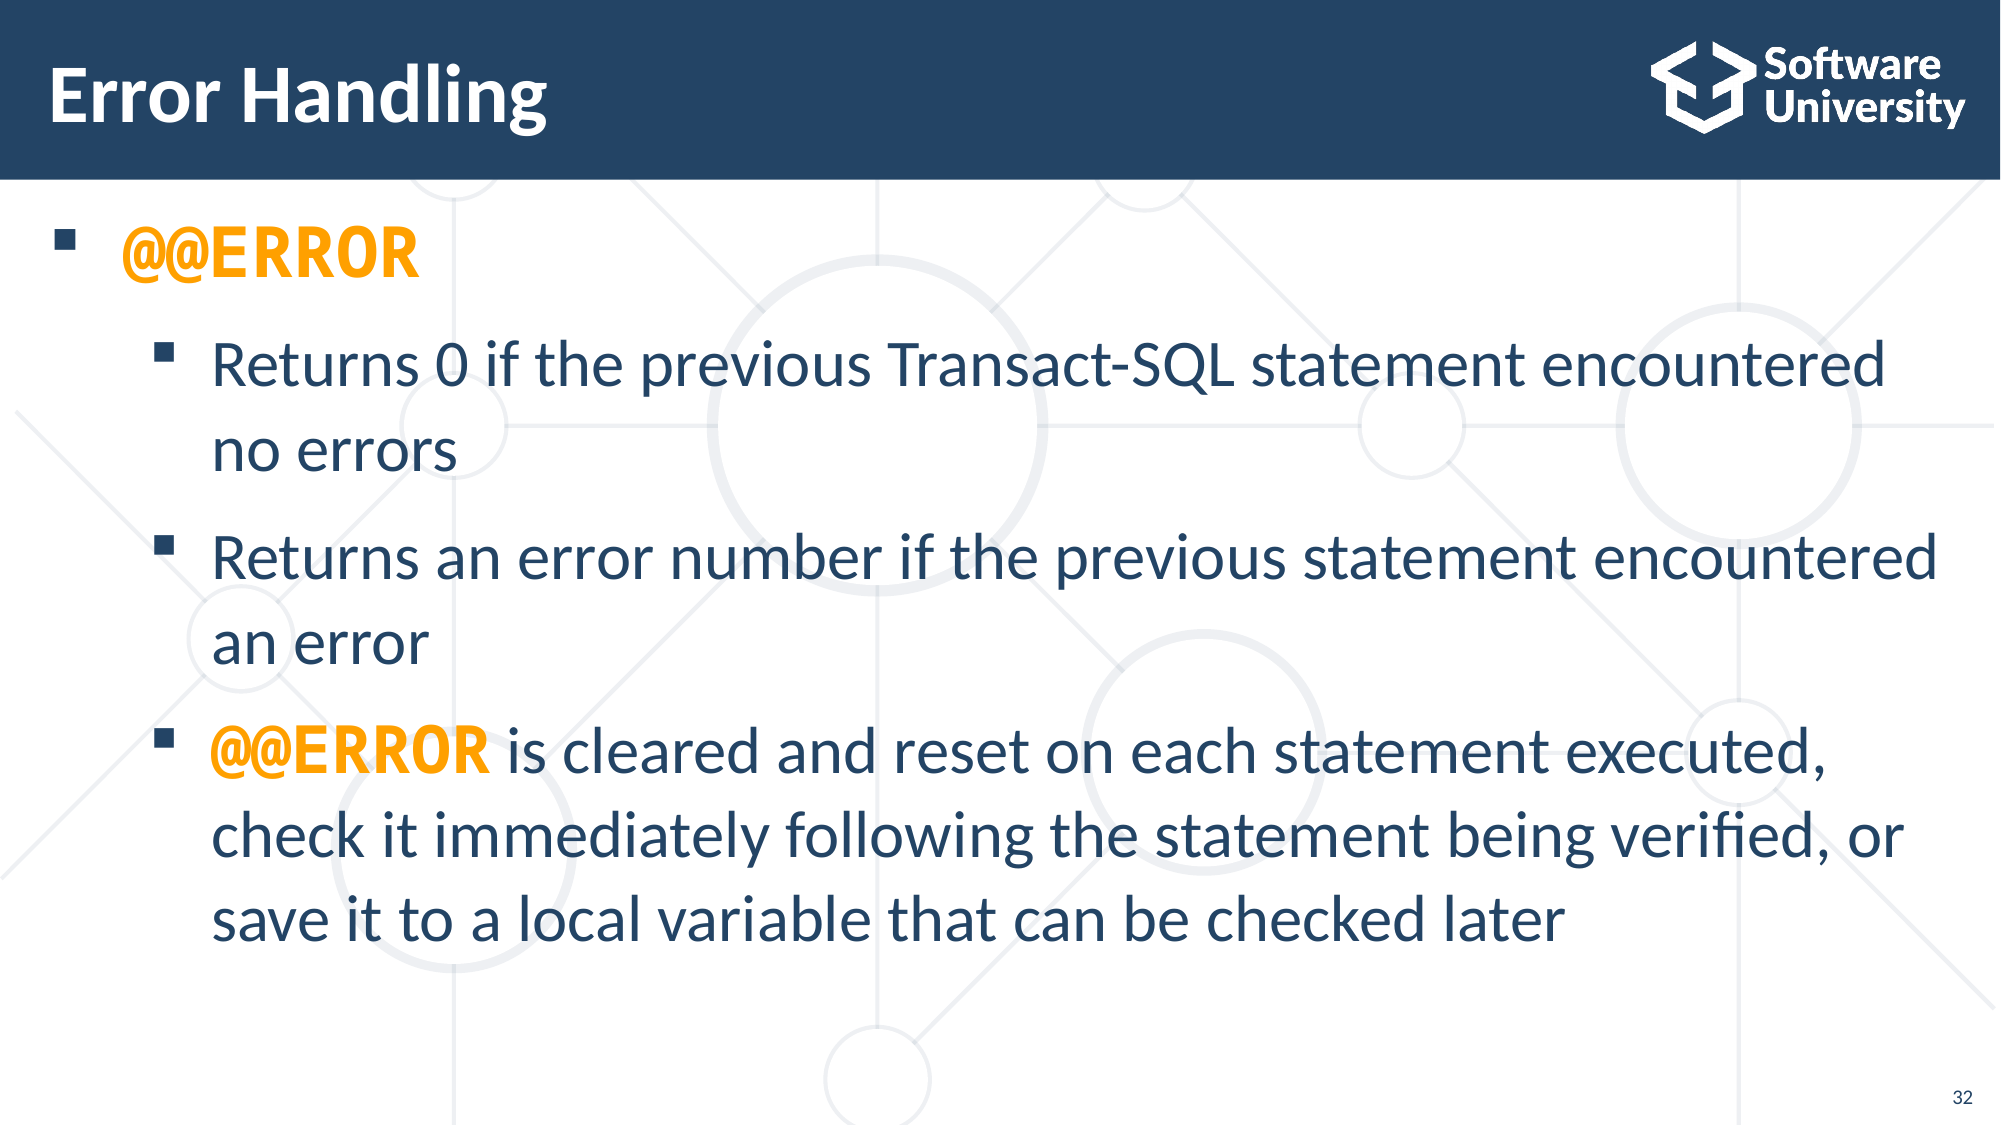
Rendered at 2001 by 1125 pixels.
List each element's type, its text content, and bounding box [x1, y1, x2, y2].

title Error Handling [31, 16, 1625, 162]
text_box @@ERROR Returns 0 if the previous Transact-SQL statement encountered no errors Returns an error number if the previous statement encountered an error @@ERROR is cleared and reset on each statement executed, check it immediately following the statement being verified, or save it to a local variable that can be checked later [31, 196, 1970, 1050]
picture [1651, 41, 1966, 134]
slide_number 32 [1927, 1067, 1989, 1117]
